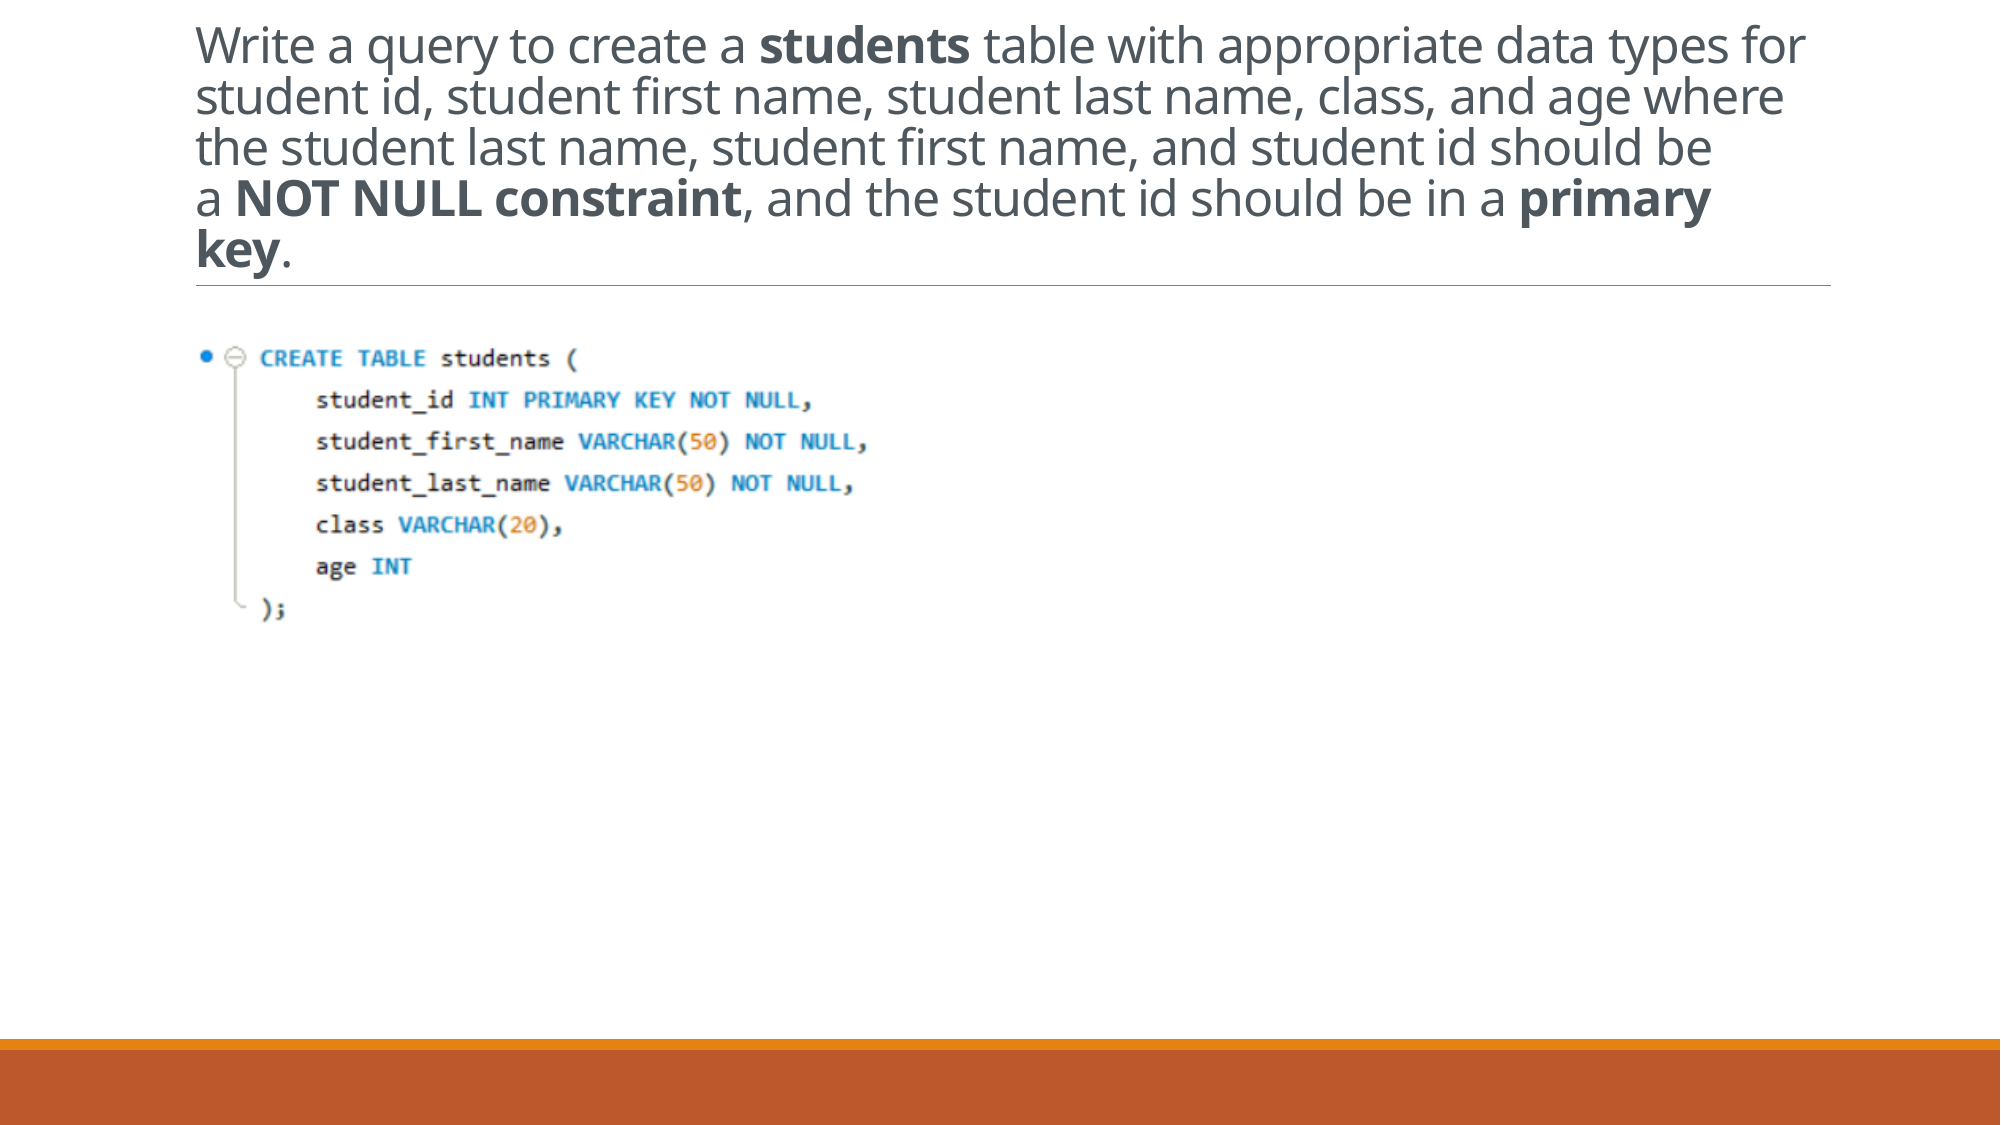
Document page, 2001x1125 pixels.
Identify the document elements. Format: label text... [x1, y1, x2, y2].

title Write a query to create a students table with appropriate data types for student id, student first name, student last name, class, and age where the student last name, student first name, and student id should be a NOT NULL constraint, and the student id should be in a primary key. [180, 47, 1830, 285]
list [193, 330, 907, 624]
